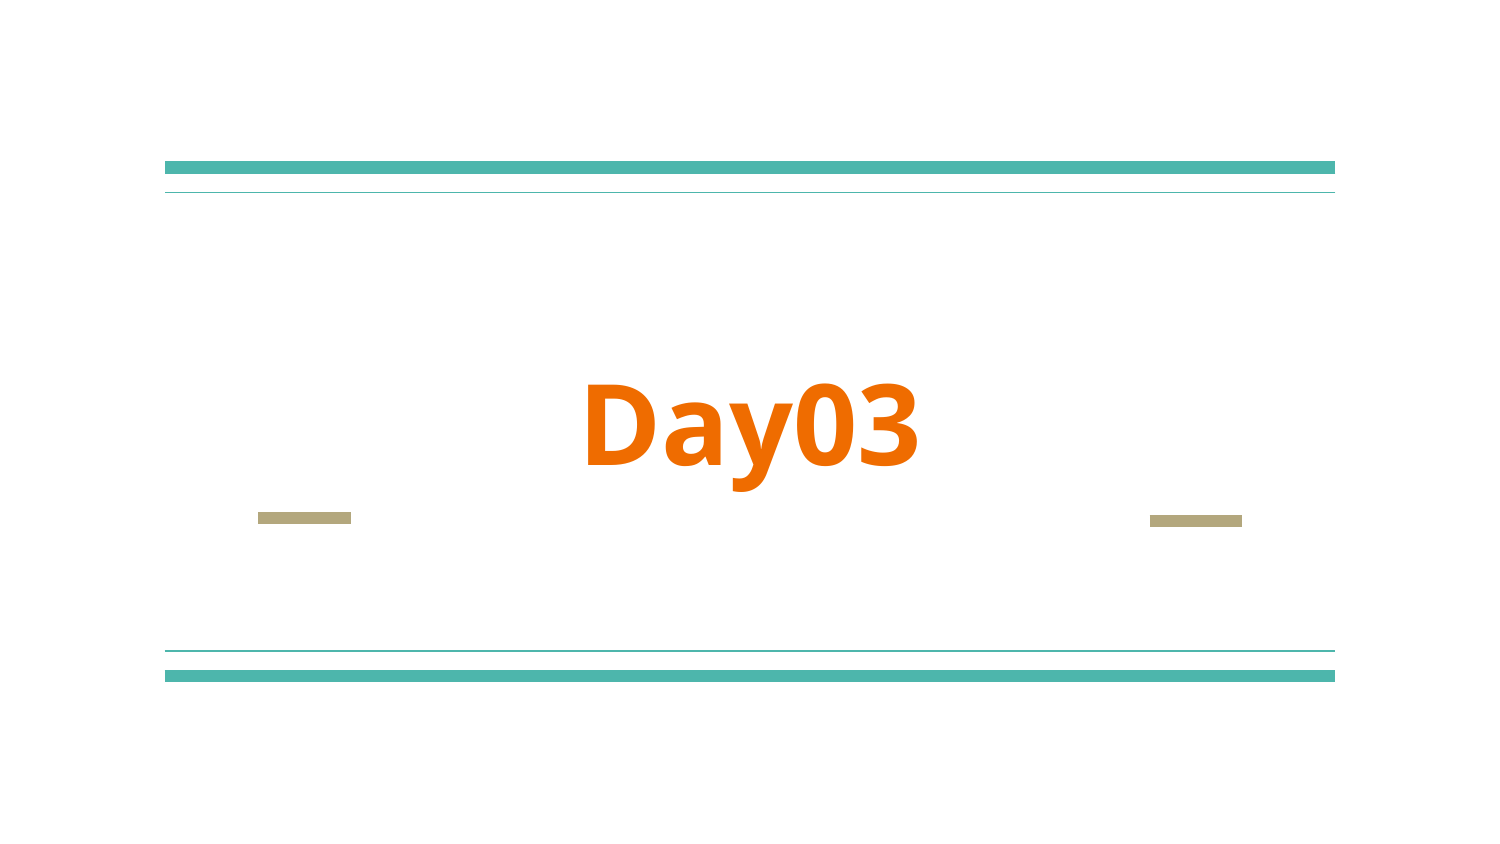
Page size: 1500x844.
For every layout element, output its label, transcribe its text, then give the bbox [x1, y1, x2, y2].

title Day03 [164, 286, 1336, 558]
